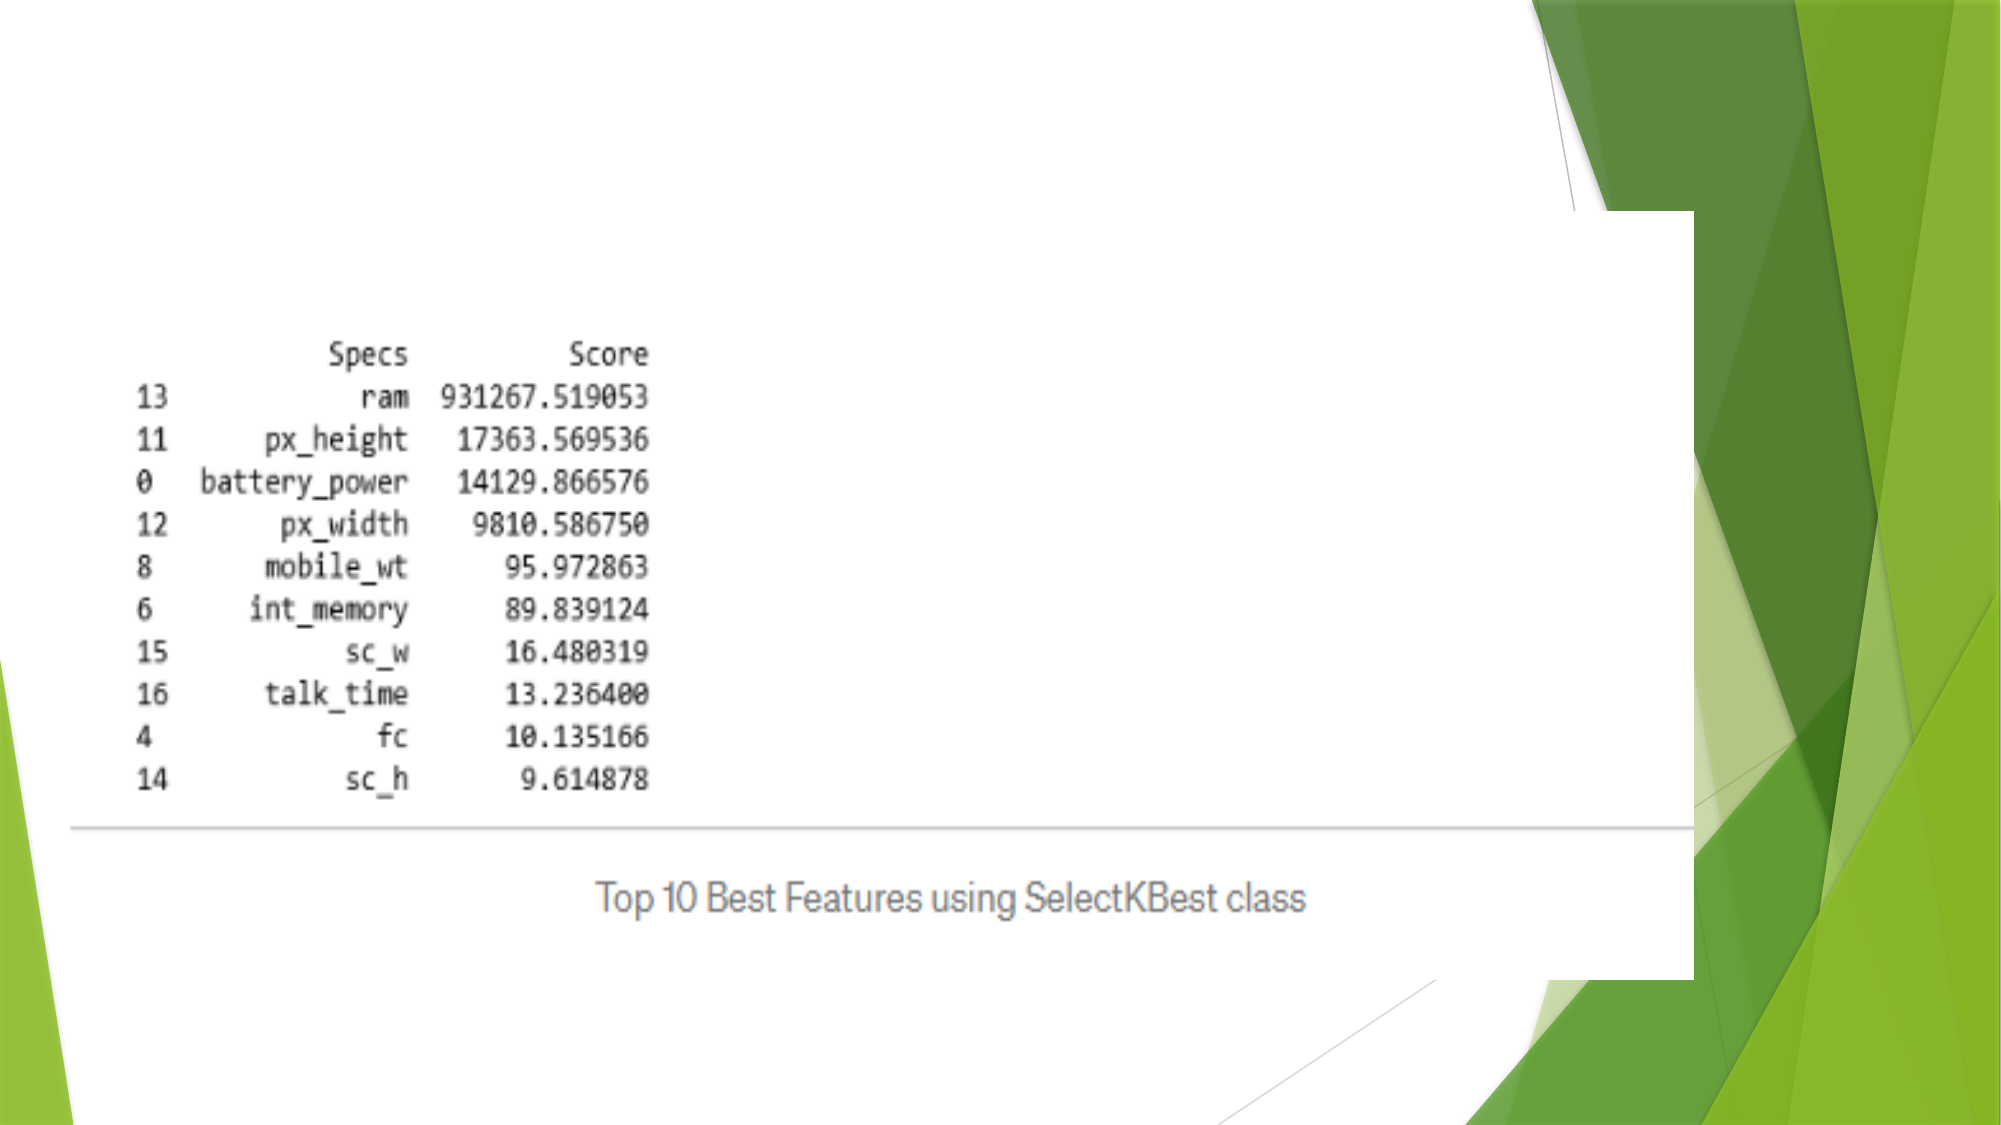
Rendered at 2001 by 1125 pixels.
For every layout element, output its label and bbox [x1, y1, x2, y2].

picture [60, 210, 1694, 981]
